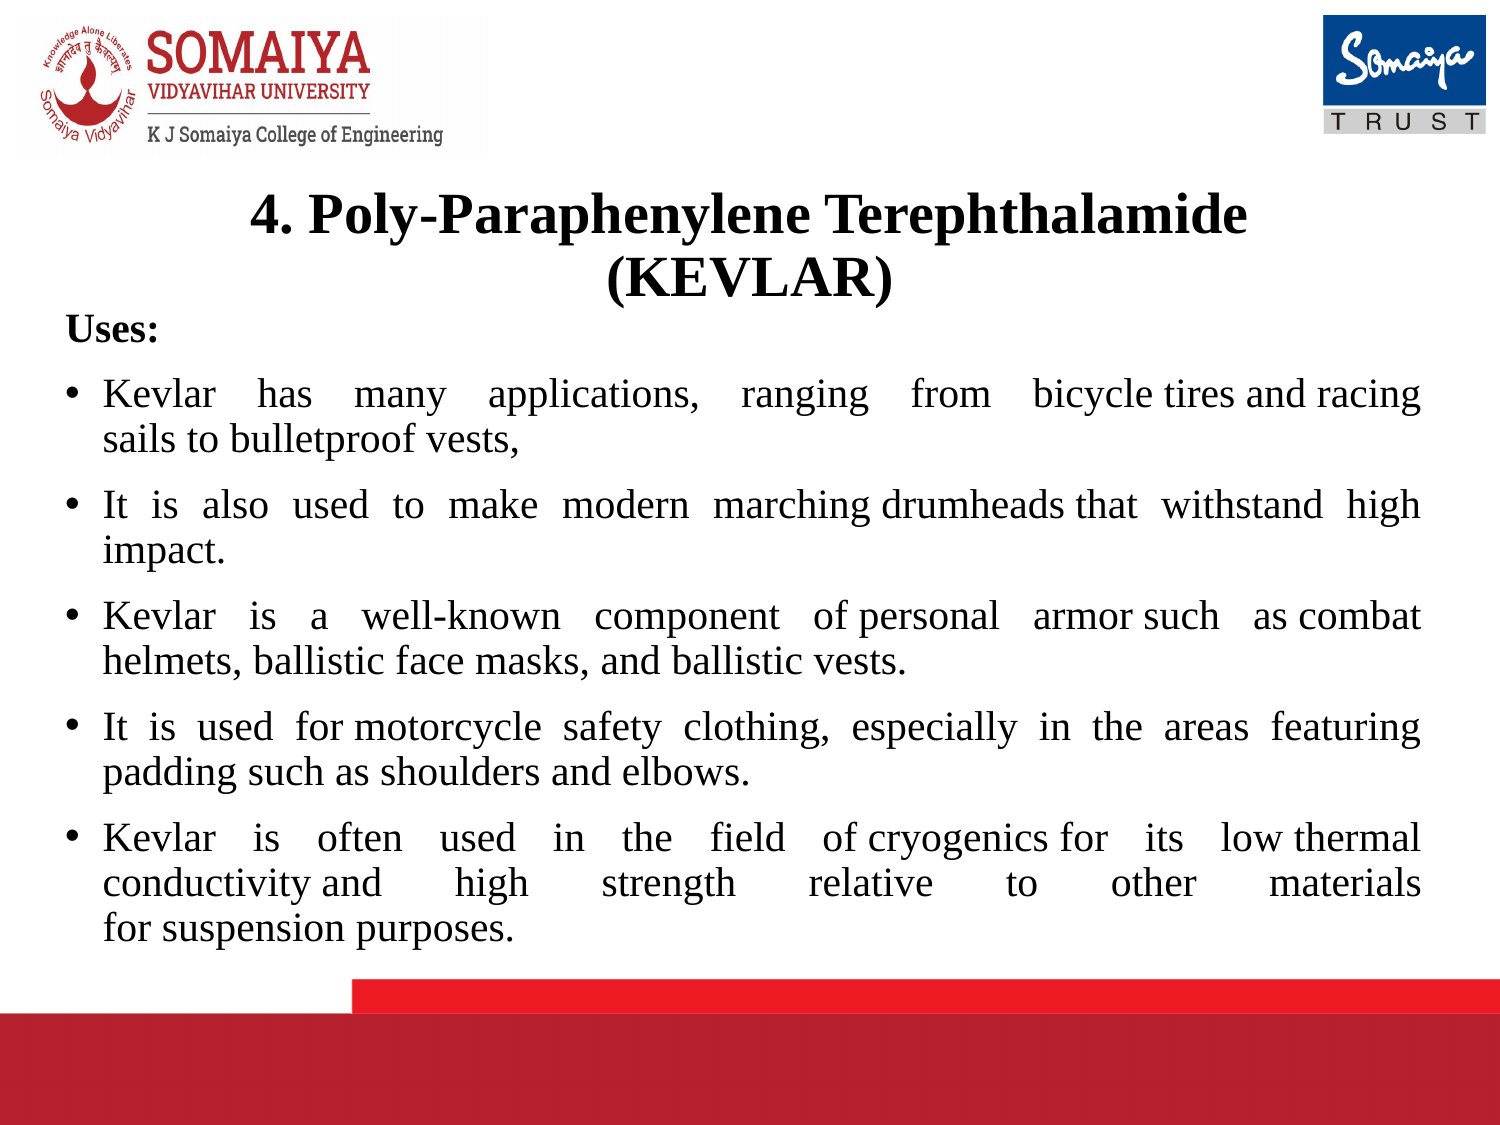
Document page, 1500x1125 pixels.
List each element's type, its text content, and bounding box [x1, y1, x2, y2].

title 4. Poly-Paraphenylene Terephthalamide (KEVLAR) [103, 168, 1397, 324]
picture [1323, 15, 1486, 134]
list Uses: Kevlar has many applications, ranging from bicycle tires and racing sails to bulletproof vests, It is also used to make modern marching drumheads that withstand high impact. Kevlar is a well-known component of personal armor such as combat helmets, ballistic face masks, and ballistic vests. It is used for motorcycle safety clothing, especially in the areas featuring padding such as shoulders and elbows. Kevlar is often used in the field of cryogenics for its low thermal conductivity and high strength relative to other materials for suspension purposes. [50, 298, 1438, 1013]
picture [22, 15, 488, 157]
picture [0, 980, 1500, 1125]
